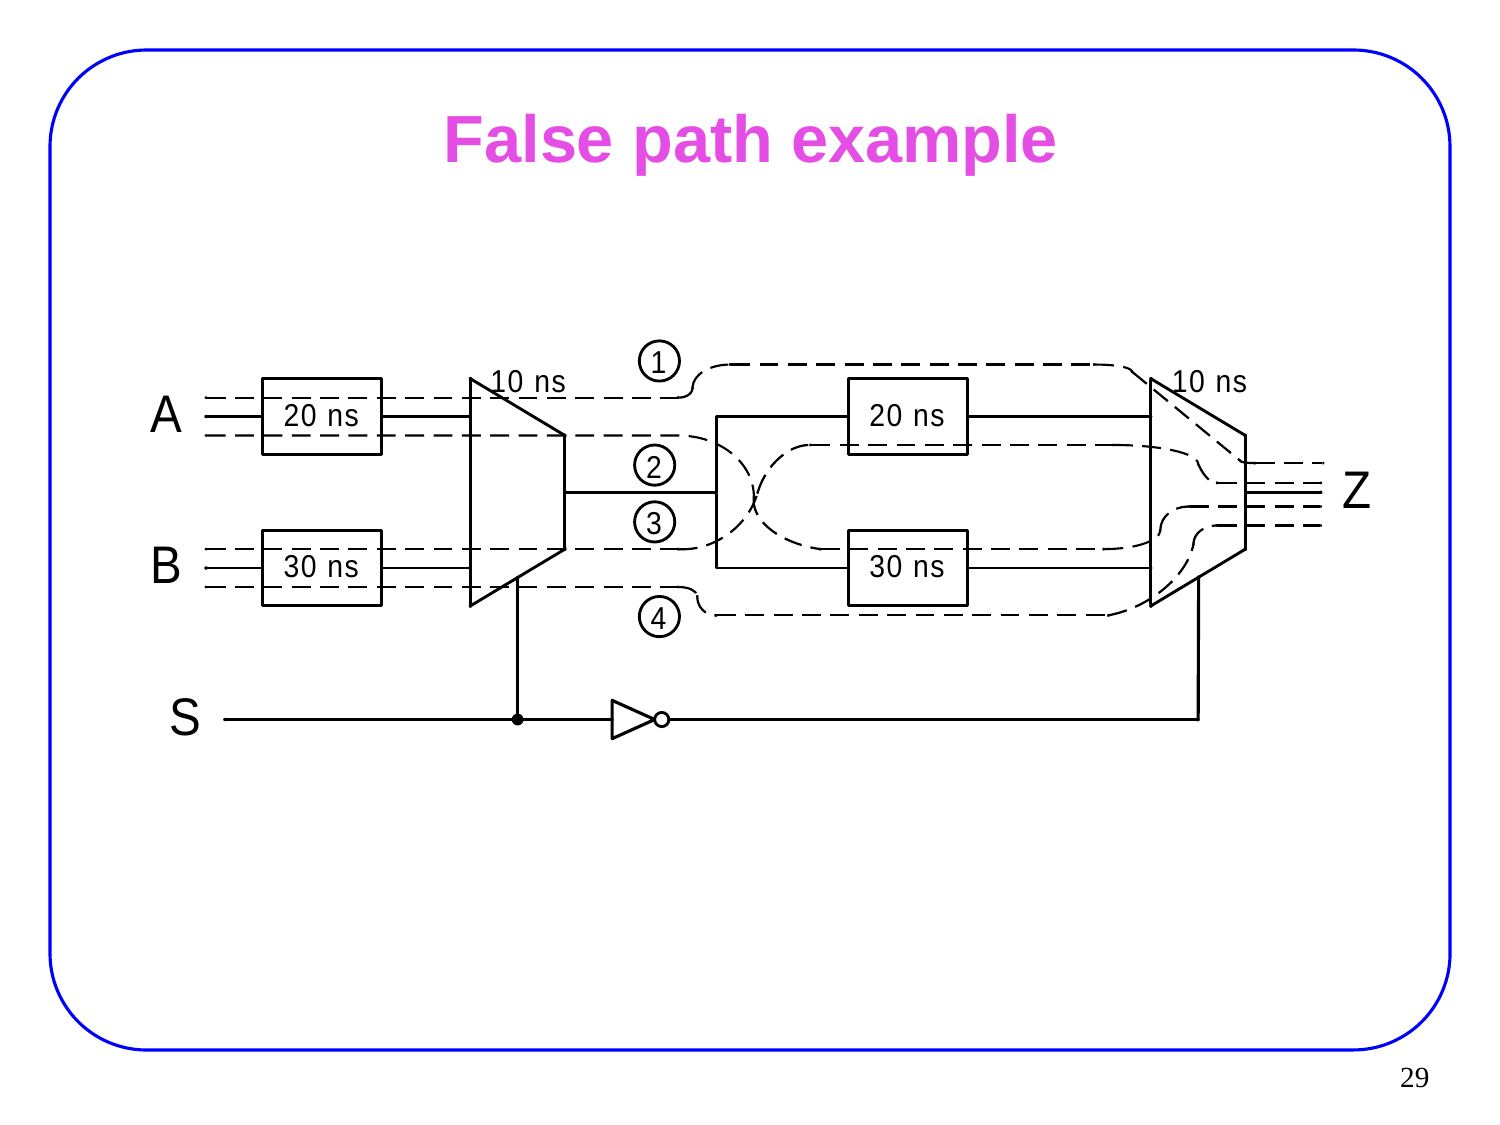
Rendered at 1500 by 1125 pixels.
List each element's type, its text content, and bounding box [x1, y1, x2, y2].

title False path example [113, 99, 1389, 173]
slide_number 29 [1351, 1047, 1444, 1104]
picture [127, 337, 1399, 752]
